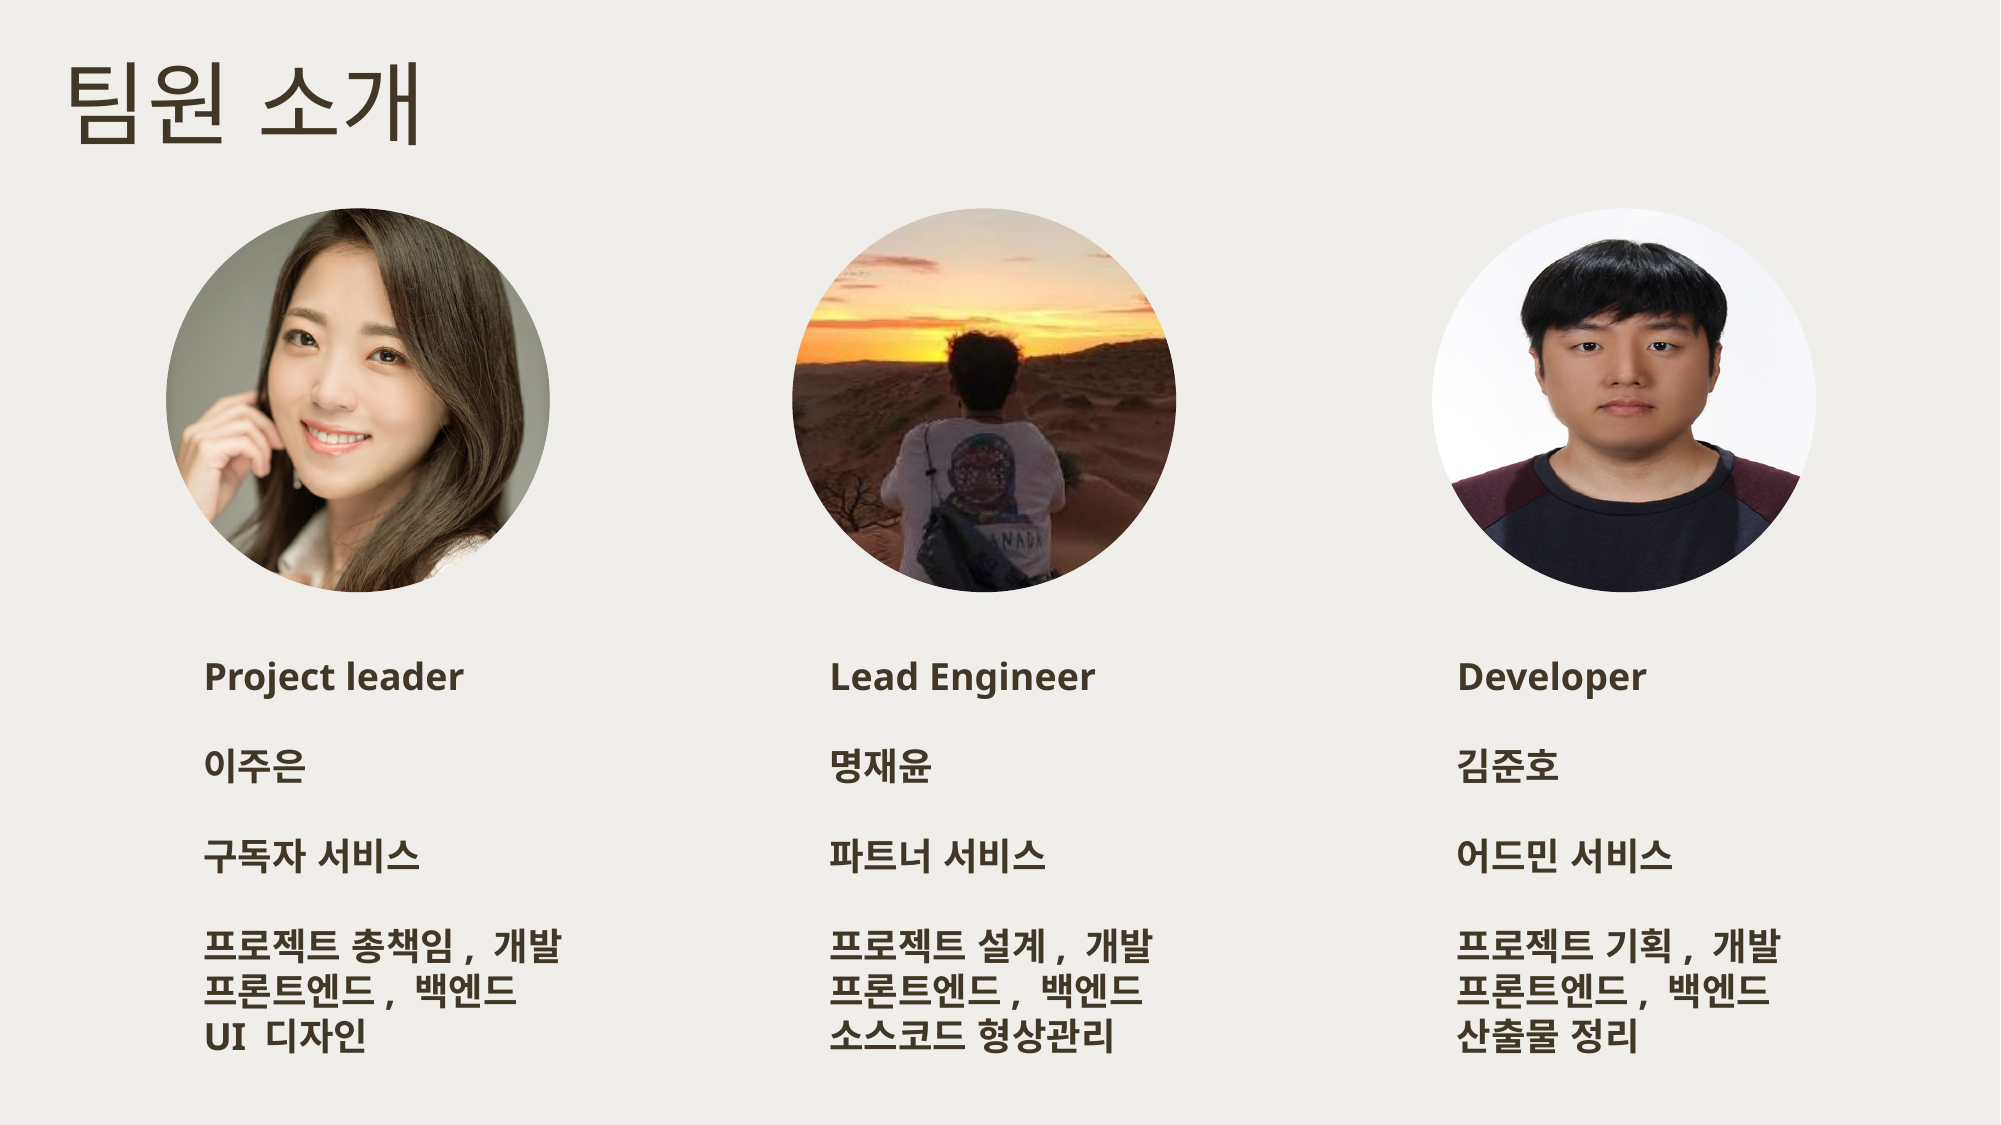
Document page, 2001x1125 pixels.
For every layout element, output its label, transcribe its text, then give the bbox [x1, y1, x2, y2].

text_box Lead Engineer 명재윤 파트너 서비스 프로젝트 설계, 개발 프론트엔드, 백엔드 소스코드 형상관리 [814, 645, 1170, 1065]
picture [792, 208, 1177, 593]
picture [166, 208, 550, 593]
text_box Project leader 이주은 구독자 서비스 프로젝트 총책임, 개발 프론트엔드, 백엔드 UI 디자인 [188, 645, 578, 1065]
picture [1432, 208, 1817, 593]
text_box Developer 김준호 어드민 서비스 프로젝트 기획, 개발 프론트엔드, 백엔드 산출물 정리 [1442, 645, 1797, 1065]
title 팀원 소개 [0, 0, 1725, 218]
